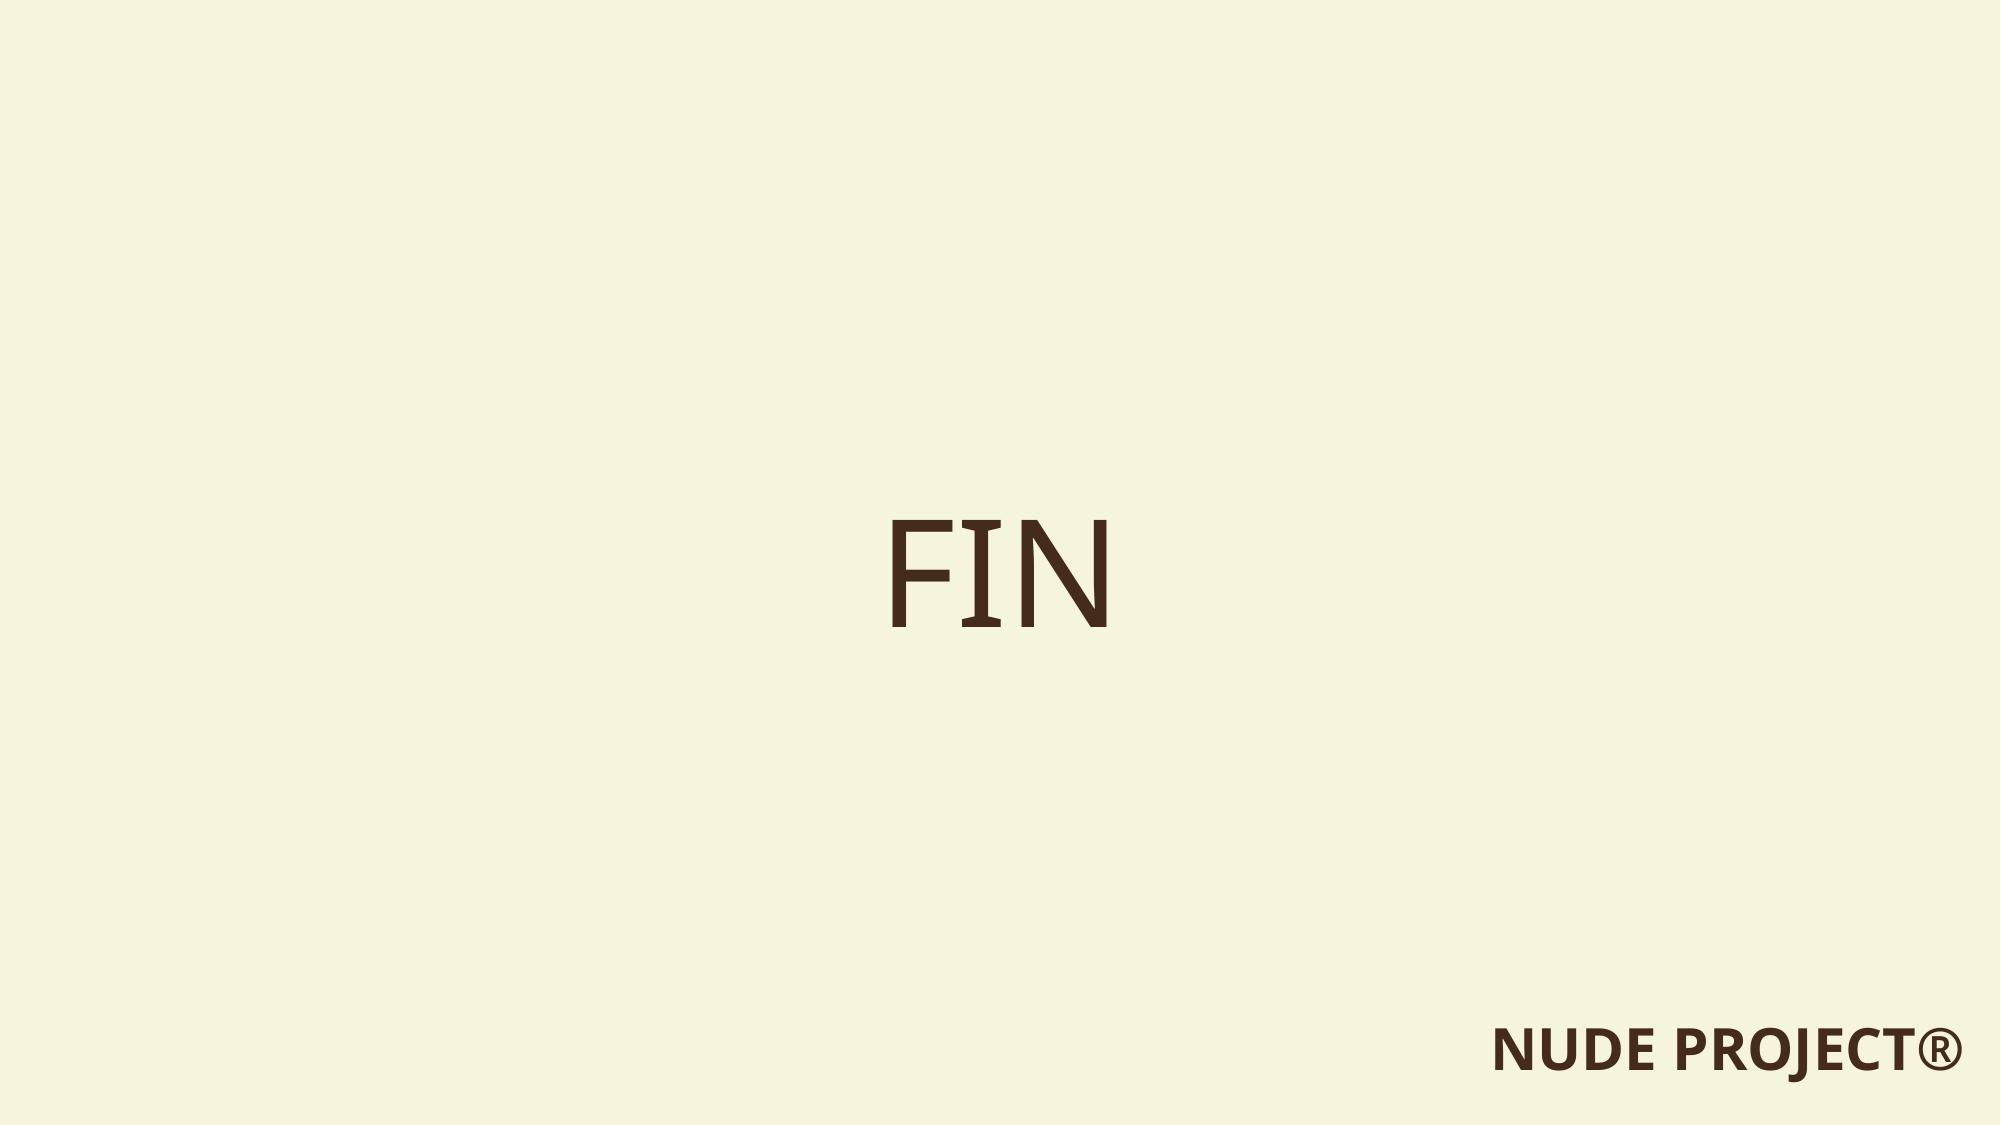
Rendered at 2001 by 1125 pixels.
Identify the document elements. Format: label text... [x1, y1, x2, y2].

text_box NUDE PROJECT® [1475, 1005, 2000, 1090]
title FIN [249, 457, 1750, 668]
